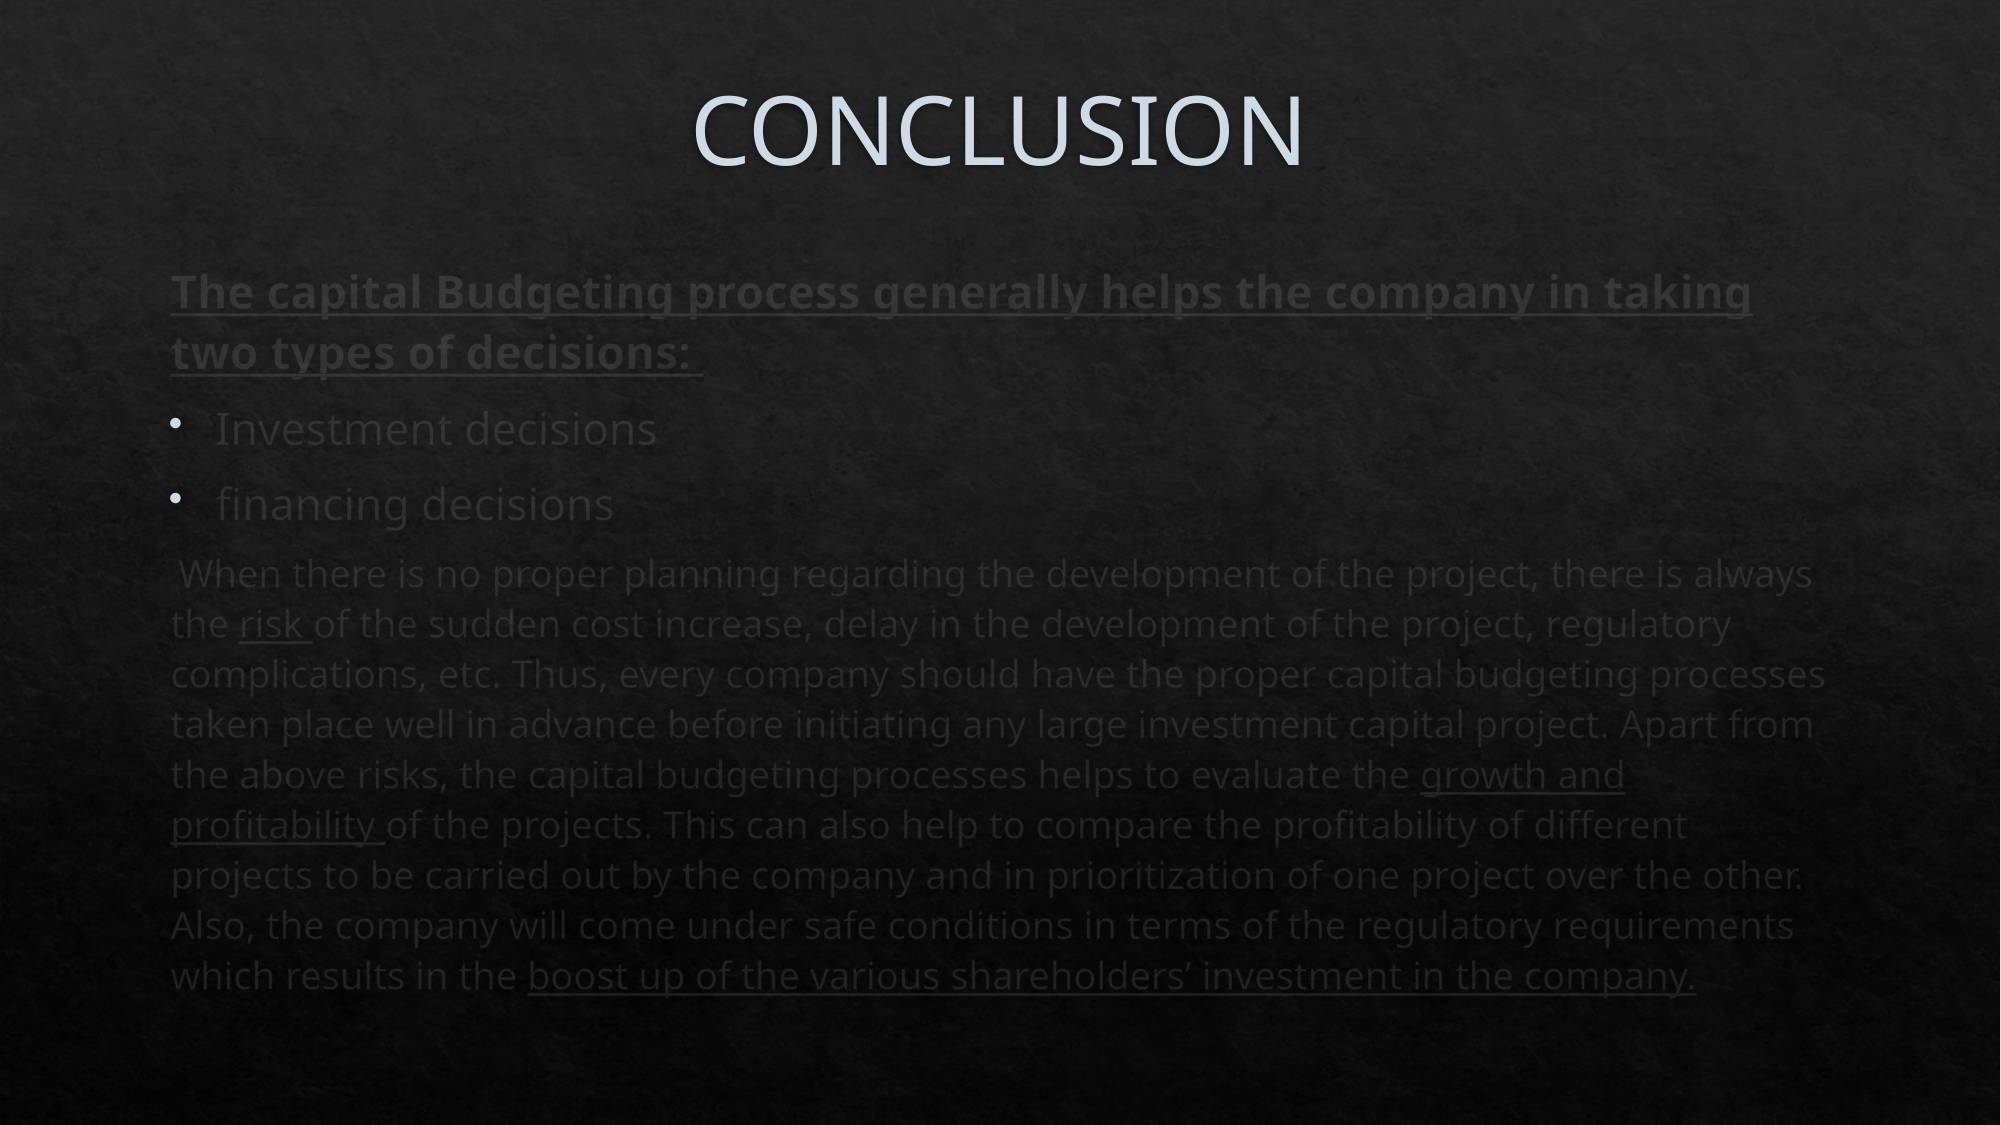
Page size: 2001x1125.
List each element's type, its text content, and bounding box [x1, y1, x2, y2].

list The capital Budgeting process generally helps the company in taking two types of decisions: Investment decisions financing decisions When there is no proper planning regarding the development of the project, there is always the risk of the sudden cost increase, delay in the development of the project, regulatory complications, etc. Thus, every company should have the proper capital budgeting processes taken place well in advance before initiating any large investment capital project. Apart from the above risks, the capital budgeting processes helps to evaluate the growth and profitability of the projects. This can also help to compare the profitability of different projects to be carried out by the company and in prioritization of one project over the other. Also, the company will come under safe conditions in terms of the regulatory requirements which results in the boost up of the various shareholders’ investment in the company. [149, 249, 1849, 1025]
title CONCLUSION [149, 31, 1849, 238]
